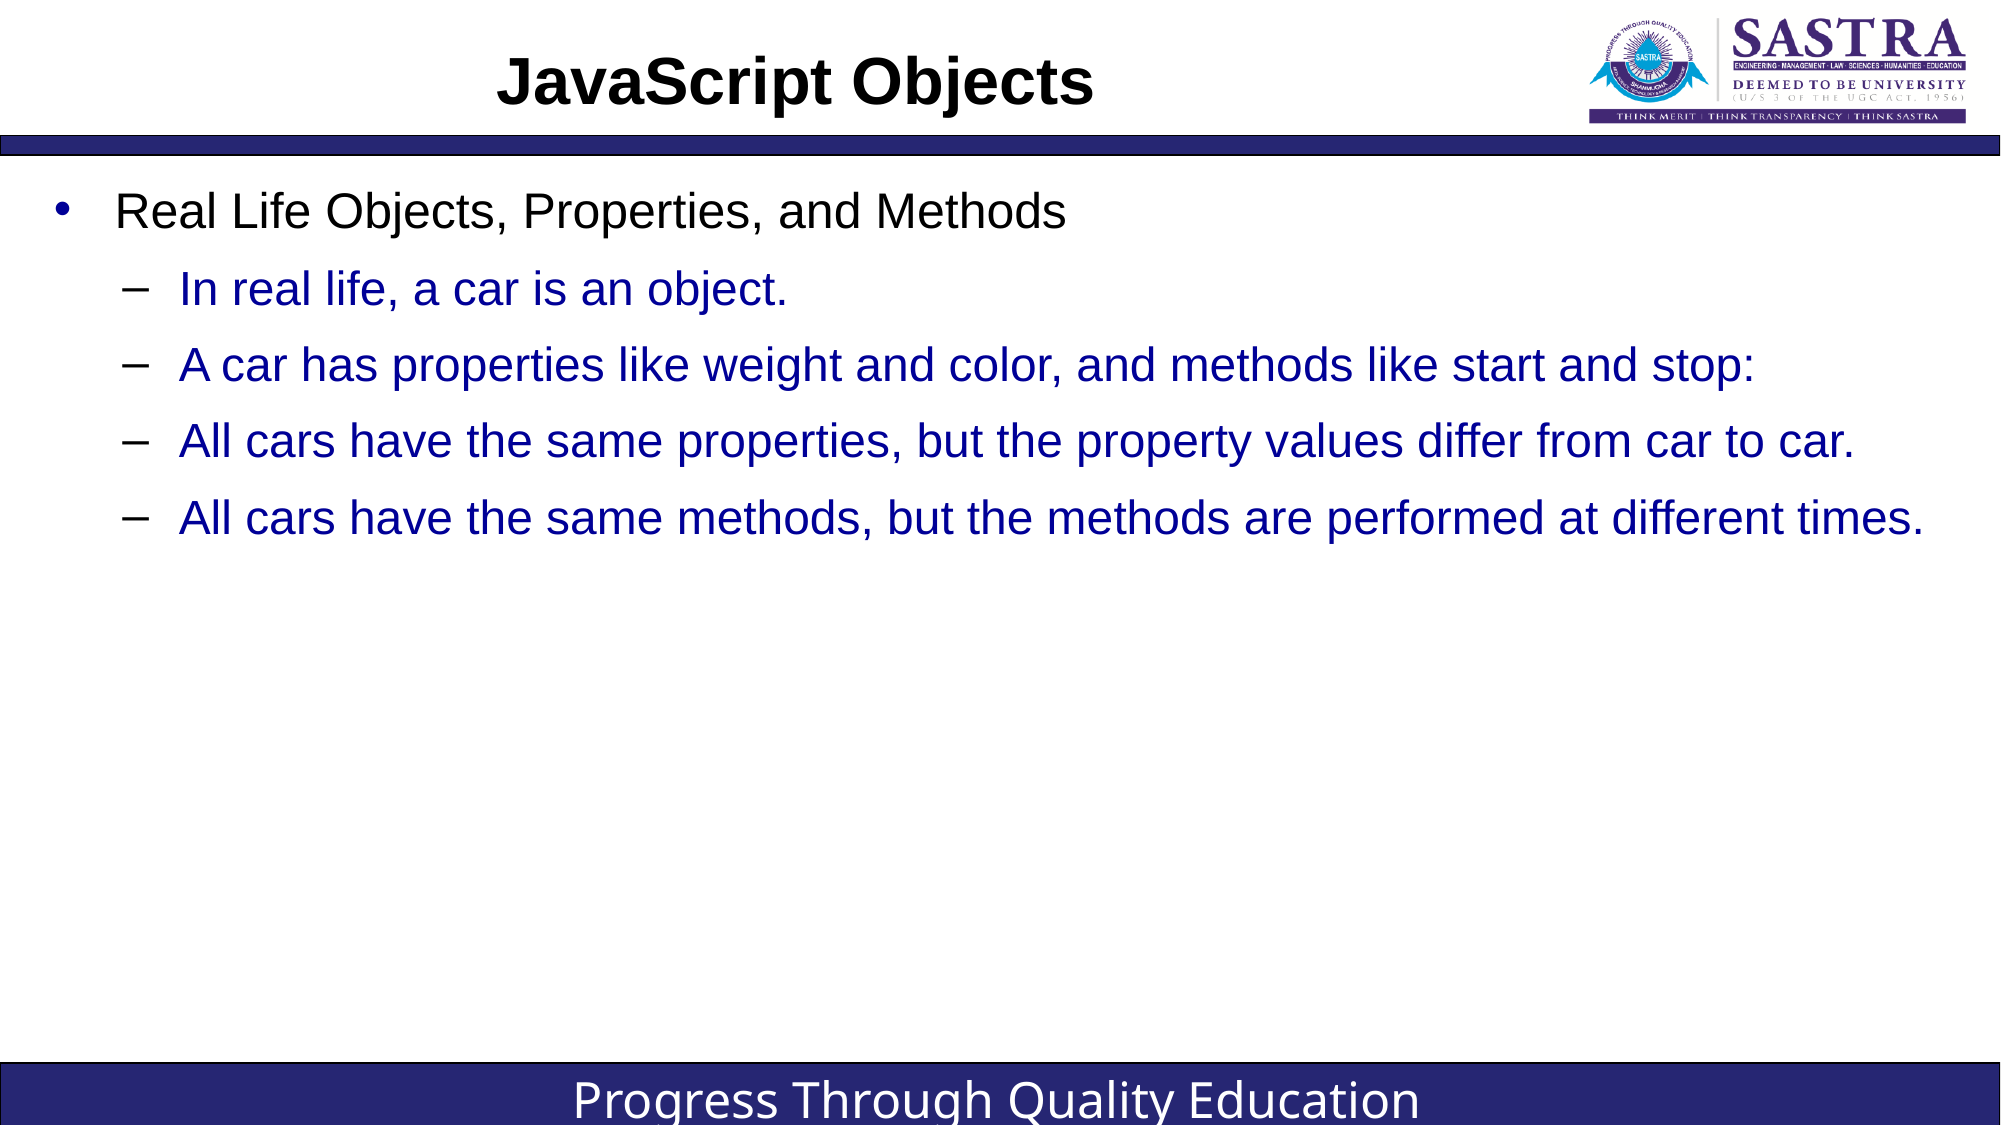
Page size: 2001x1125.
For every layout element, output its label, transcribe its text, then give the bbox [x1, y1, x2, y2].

list Real Life Objects, Properties, and Methods In real life, a car is an object. A car has properties like weight and color, and methods like start and stop: All cars have the same properties, but the property values differ from car to car. All cars have the same methods, but the methods are performed at different times. [33, 162, 1967, 1032]
title JavaScript Objects [37, 29, 1556, 119]
picture [1566, 10, 1989, 130]
